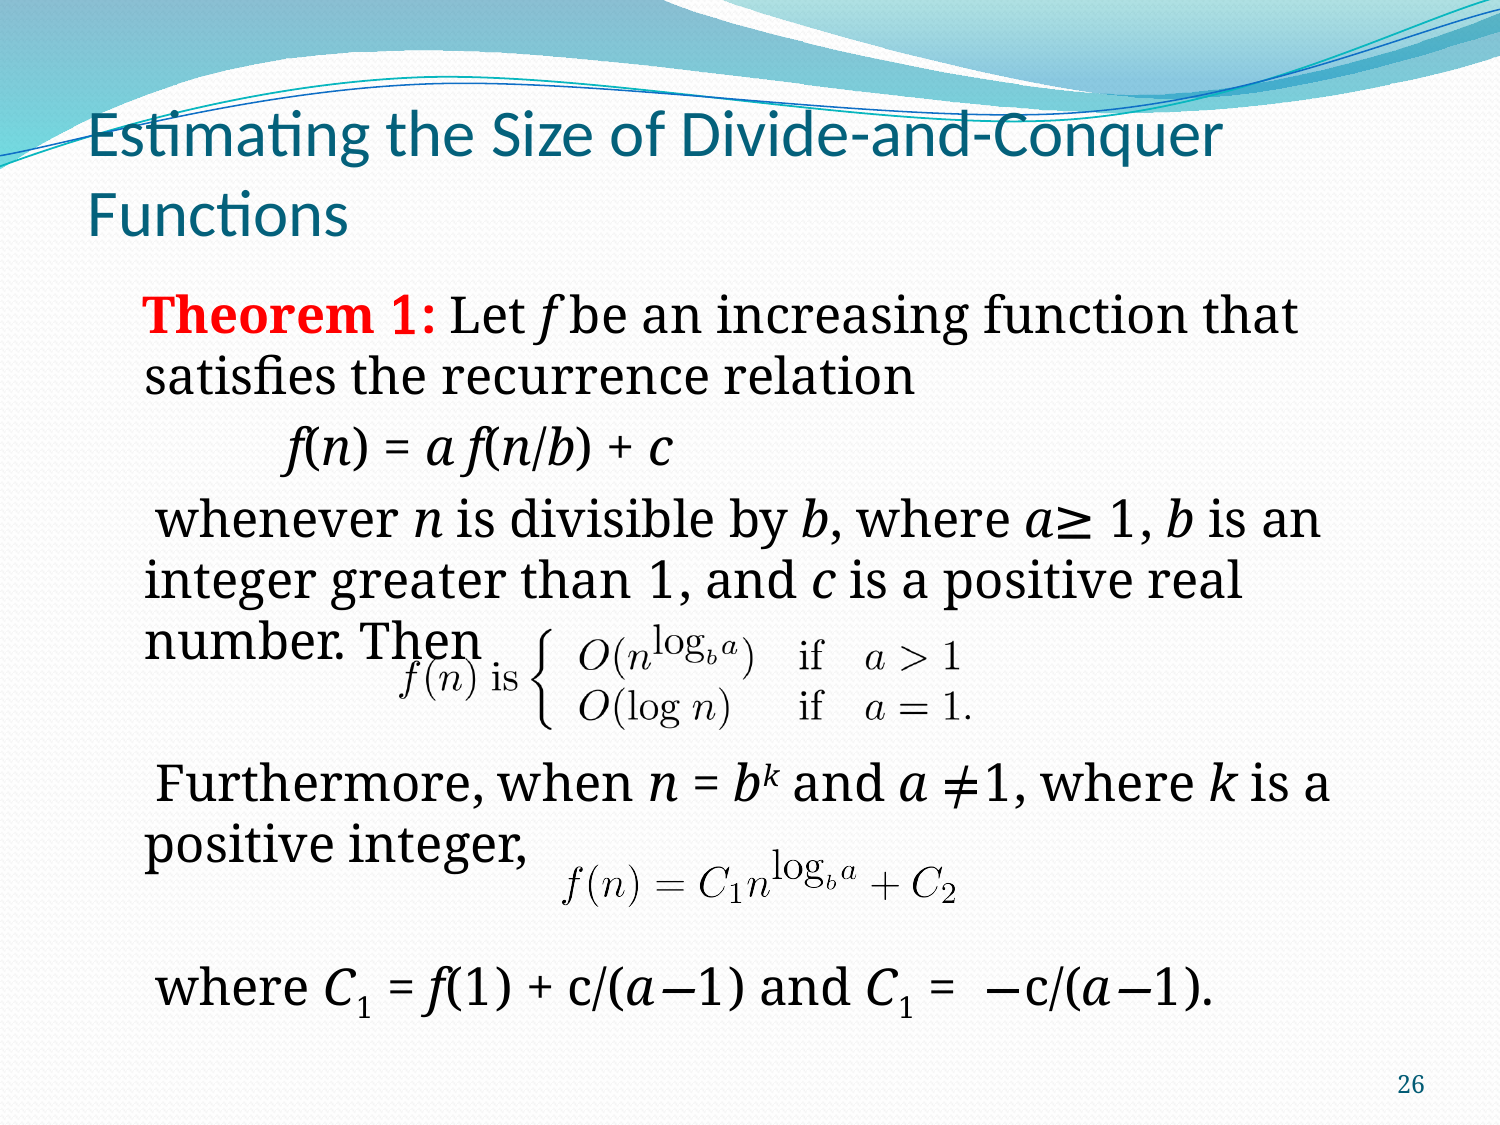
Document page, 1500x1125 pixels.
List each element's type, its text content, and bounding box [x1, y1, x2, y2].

slide_number 26 [1299, 1042, 1425, 1103]
picture [562, 849, 955, 907]
picture [399, 624, 970, 730]
list Theorem 1: Let f be an increasing function that satisfies the recurrence relation f(n) = a f(n/b) + c whenever n is divisible by b, where a≥ 1, b is an integer greater than 1, and c is a positive real number. Then Furthermore, when n = bk and a ≠1, where k is a positive integer, where C1 = f(1) + c/(a−1) and C1 = −c/(a−1). [87, 275, 1438, 1038]
title Estimating the Size of Divide-and-Conquer Functions [87, 62, 1438, 250]
